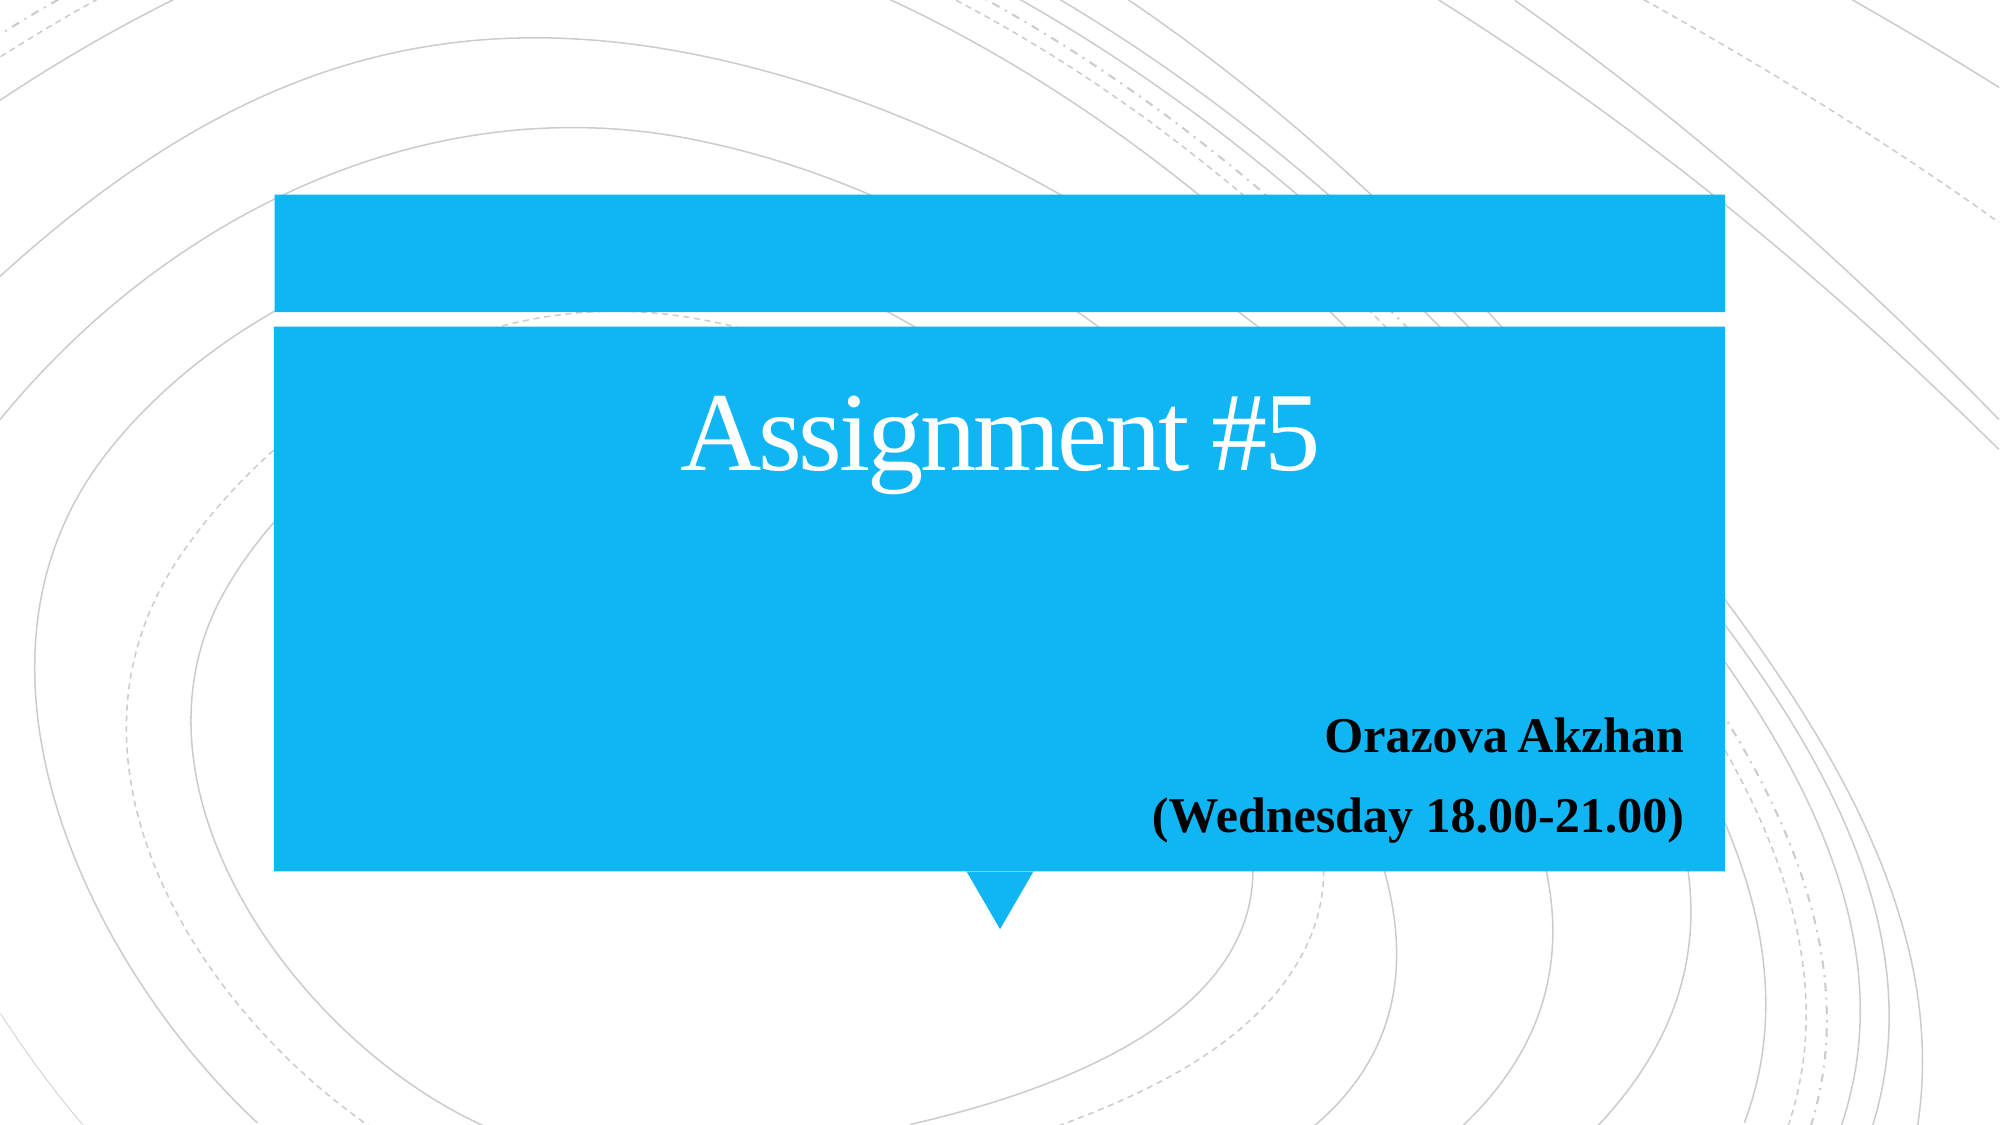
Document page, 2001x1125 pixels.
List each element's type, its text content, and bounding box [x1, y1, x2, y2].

subtitle Orazova Akzhan (Wednesday 18.00-21.00) [276, 701, 1700, 919]
title Assignment #5 [288, 340, 1713, 628]
